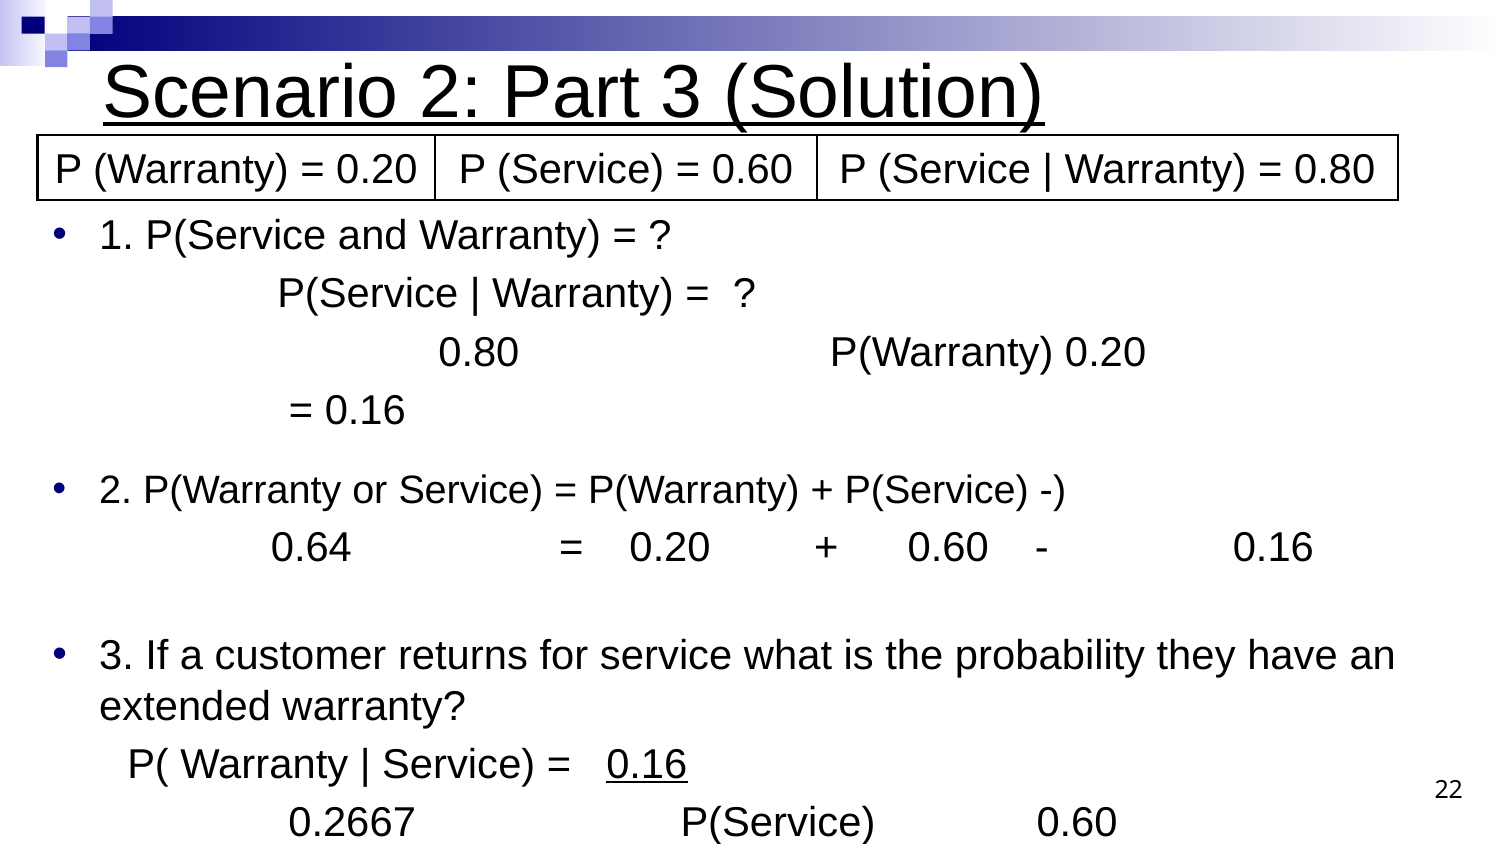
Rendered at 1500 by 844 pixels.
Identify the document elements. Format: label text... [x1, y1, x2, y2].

text_box P (Warranty) = 0.20 [37, 134, 435, 200]
text_box P (Service | Warranty) = 0.80 [816, 134, 1399, 200]
text_box P (Service) = 0.60 [435, 134, 816, 200]
slide_number 22 [1128, 758, 1479, 815]
title Scenario 2: Part 3 (Solution) [87, 46, 1167, 129]
